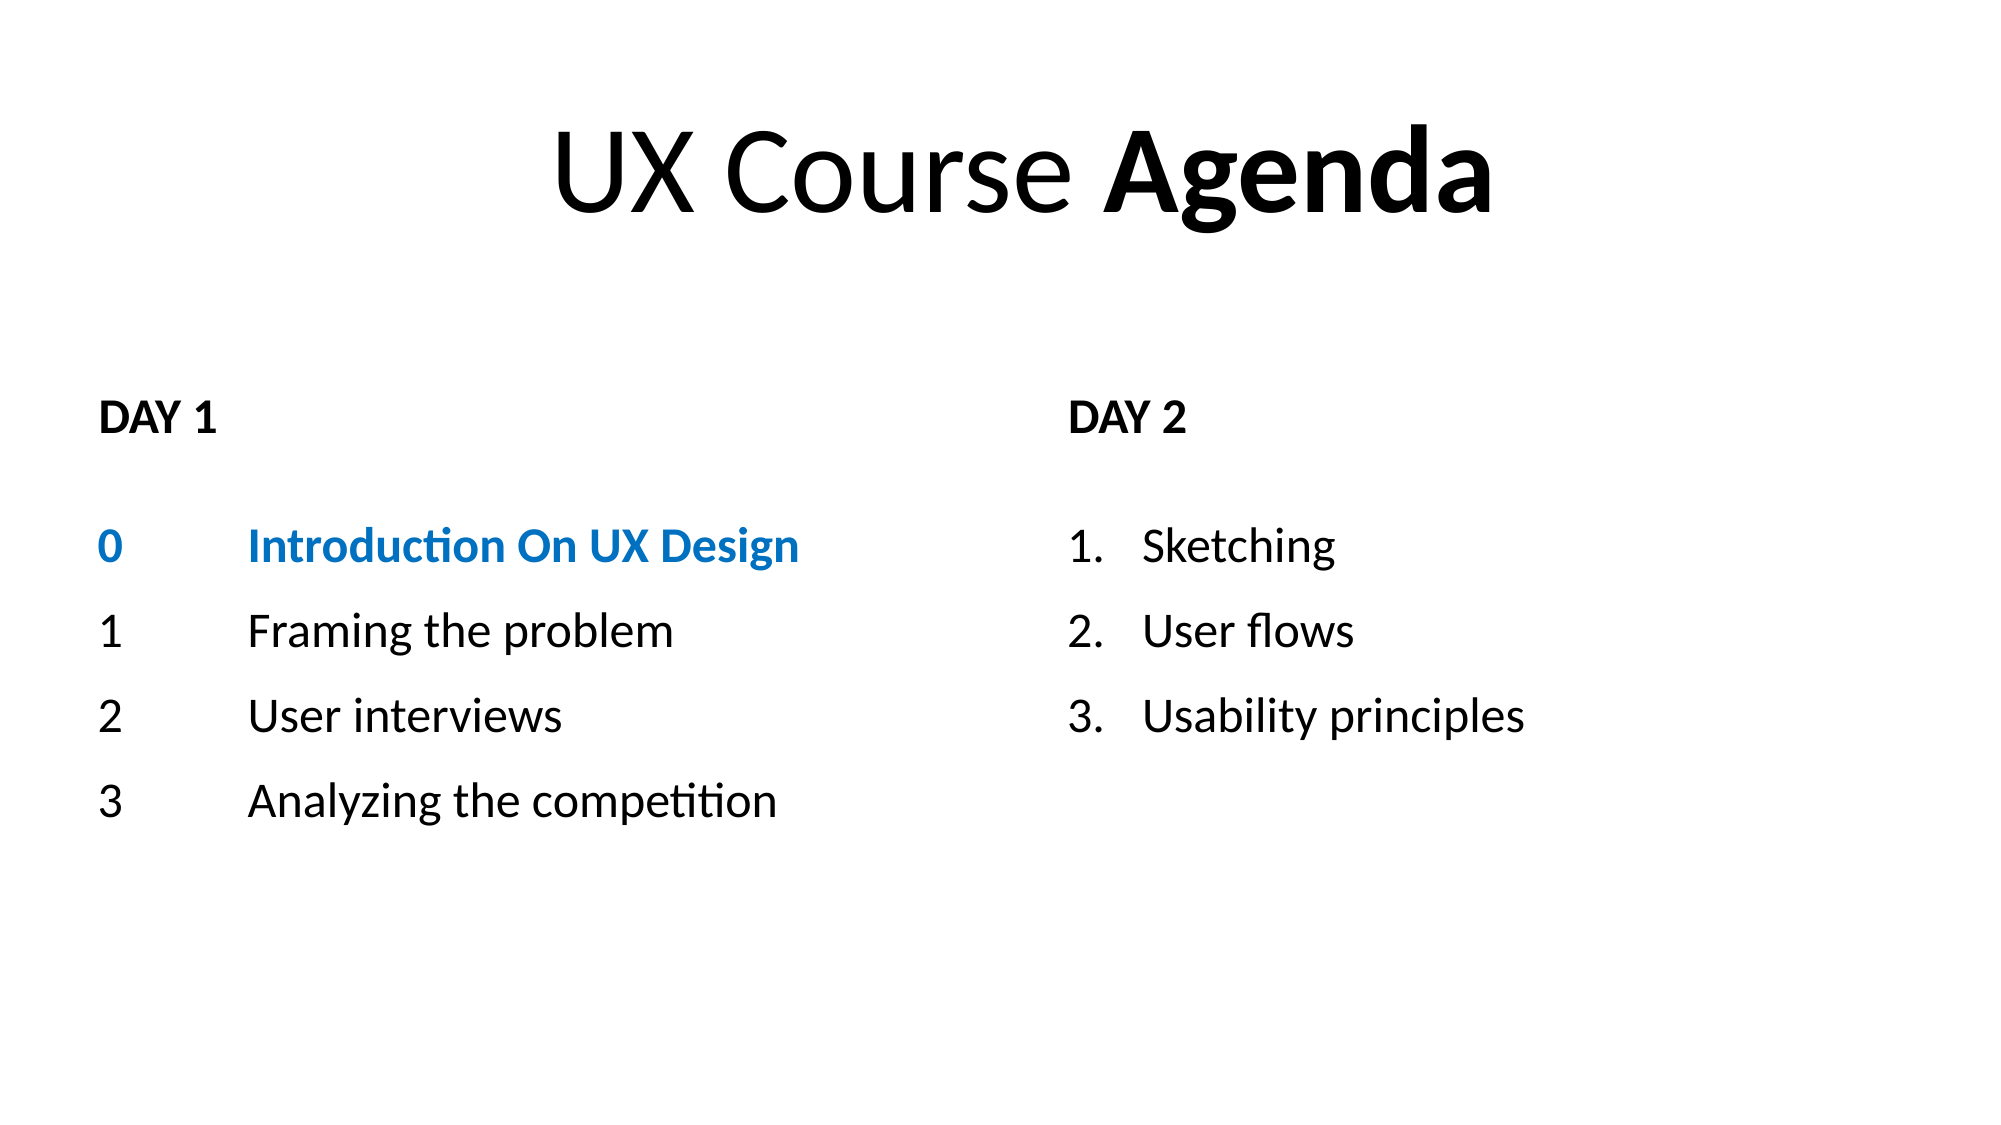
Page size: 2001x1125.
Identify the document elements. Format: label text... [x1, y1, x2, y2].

text_box 0 Introduction On UX Design 1 Framing the problem 2 User interviews 3 Analyzing the competition [83, 504, 873, 835]
text_box DAY 1 [83, 376, 233, 451]
text_box DAY 2 [1053, 376, 1203, 451]
text_box UX Course Agenda [536, 79, 1512, 245]
text_box Sketching User flows Usability principles [1052, 504, 1842, 750]
